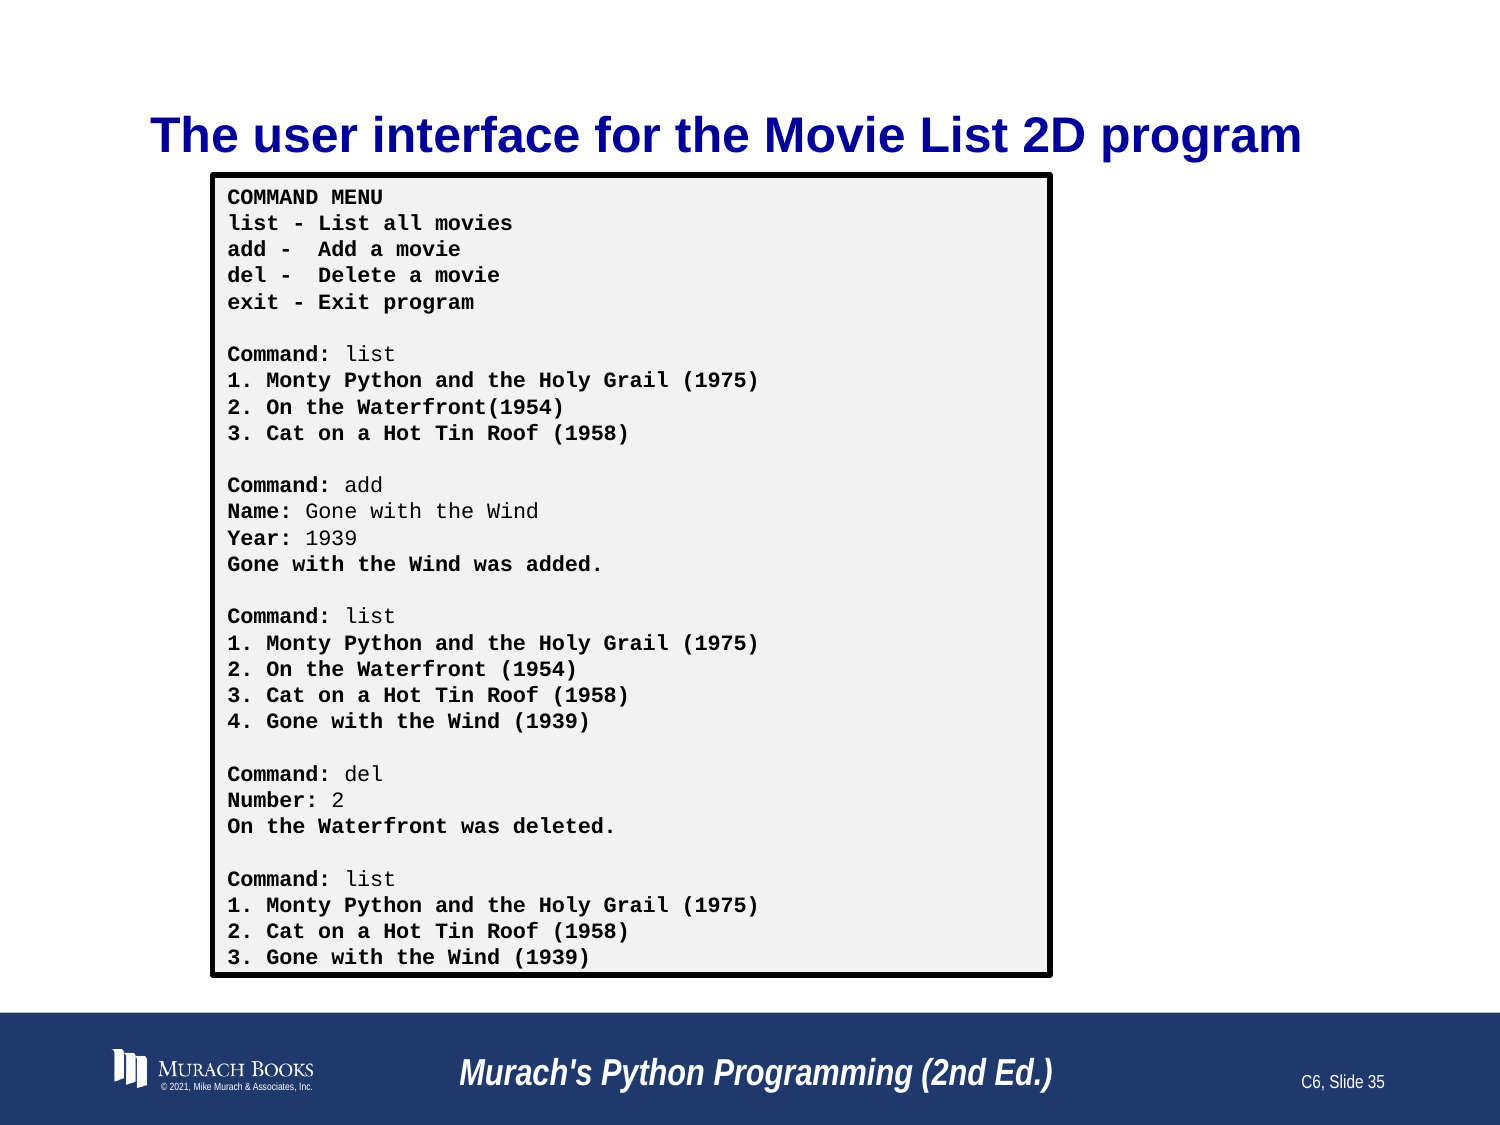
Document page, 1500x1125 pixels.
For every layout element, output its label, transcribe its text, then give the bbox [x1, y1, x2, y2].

title The user interface for the Movie List 2D program [150, 102, 1350, 164]
list COMMAND MENU list - List all movies add - Add a movie del - Delete a movie exit - Exit program Command: list 1. Monty Python and the Holy Grail (1975) 2. On the Waterfront(1954) 3. Cat on a Hot Tin Roof (1958) Command: add Name: Gone with the Wind Year: 1939 Gone with the Wind was added. Command: list 1. Monty Python and the Holy Grail (1975) 2. On the Waterfront (1954) 3. Cat on a Hot Tin Roof (1958) 4. Gone with the Wind (1939) Command: del Number: 2 On the Waterfront was deleted. Command: list 1. Monty Python and the Holy Grail (1975) 2. Cat on a Hot Tin Roof (1958) 3. Gone with the Wind (1939) [210, 172, 1053, 978]
slide_number C6, Slide 35 [1087, 1025, 1400, 1100]
slide_number Murach's Python Programming (2nd Ed.) [463, 1025, 1075, 1100]
footer © 2021, Mike Murach & Associates, Inc. [12, 1025, 463, 1100]
